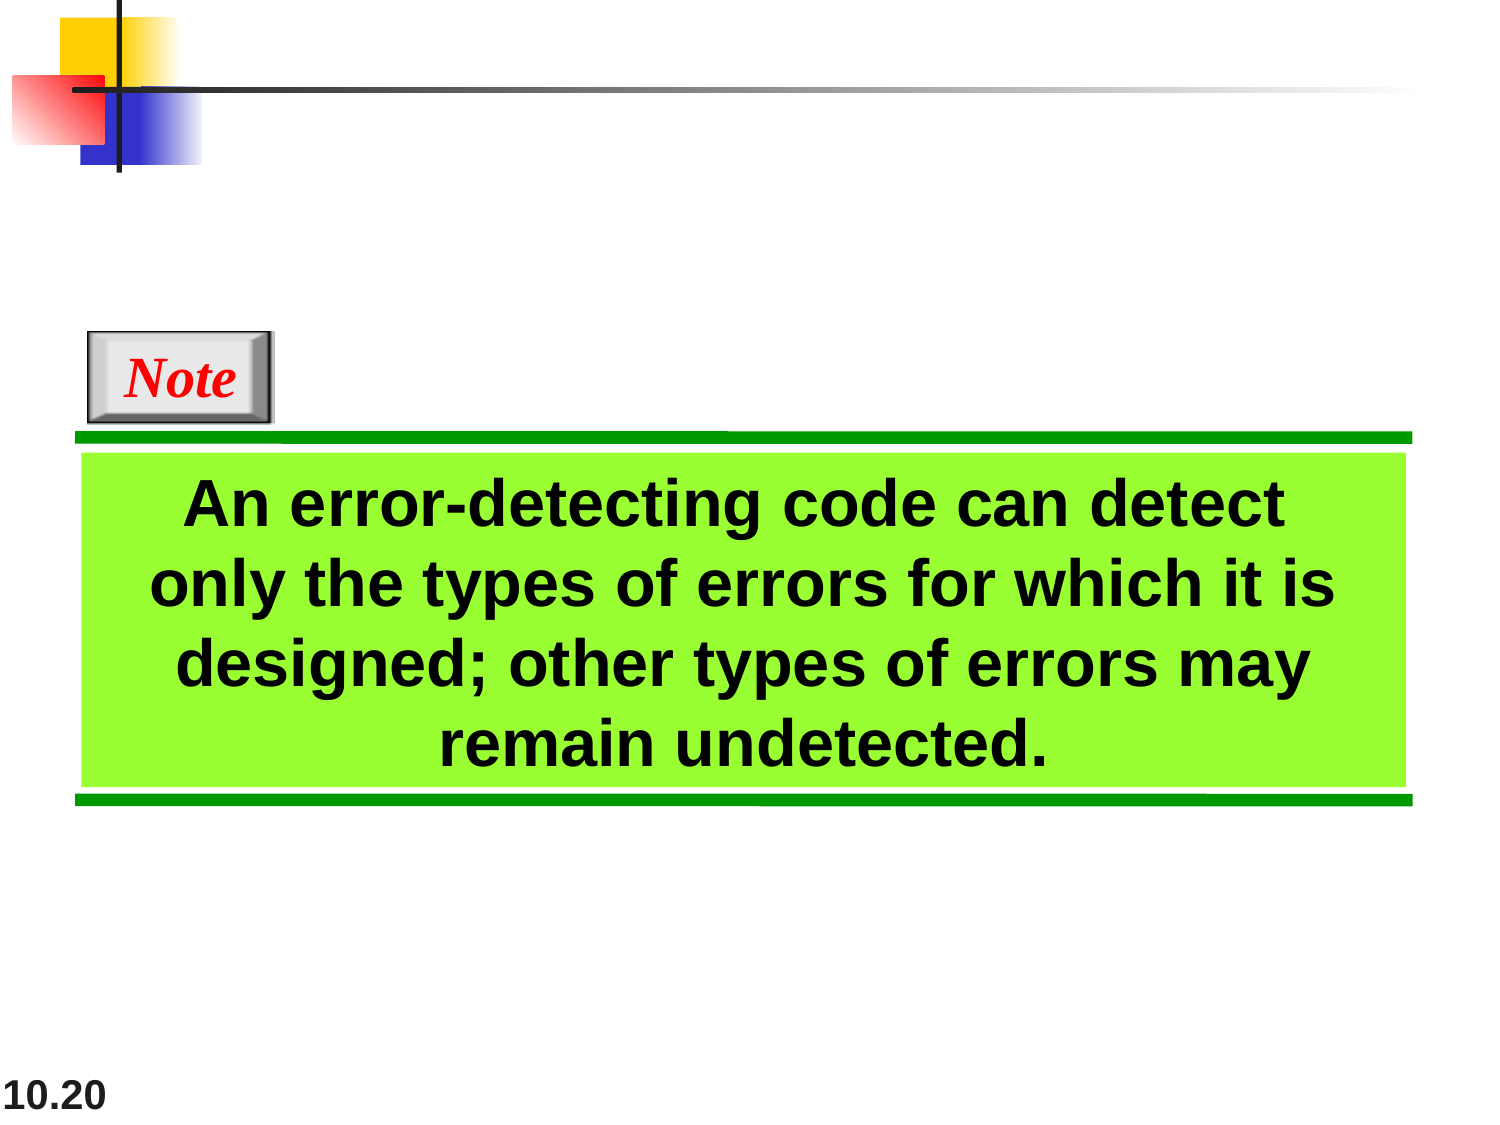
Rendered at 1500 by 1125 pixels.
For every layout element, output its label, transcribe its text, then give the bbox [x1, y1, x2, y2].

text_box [87, 331, 275, 425]
text_box An error-detecting code can detect only the types of errors for which it is designed; other types of errors may remain undetected. [81, 452, 1407, 788]
text_box [72, 87, 1423, 93]
text_box [122, 17, 177, 86]
text_box [141, 93, 202, 165]
text_box [116, 0, 122, 87]
slide_number 10.20 [0, 1050, 300, 1125]
text_box [12, 75, 105, 145]
text_box [60, 17, 116, 86]
text_box [116, 93, 122, 173]
text_box [80, 93, 116, 165]
text_box [122, 93, 141, 165]
